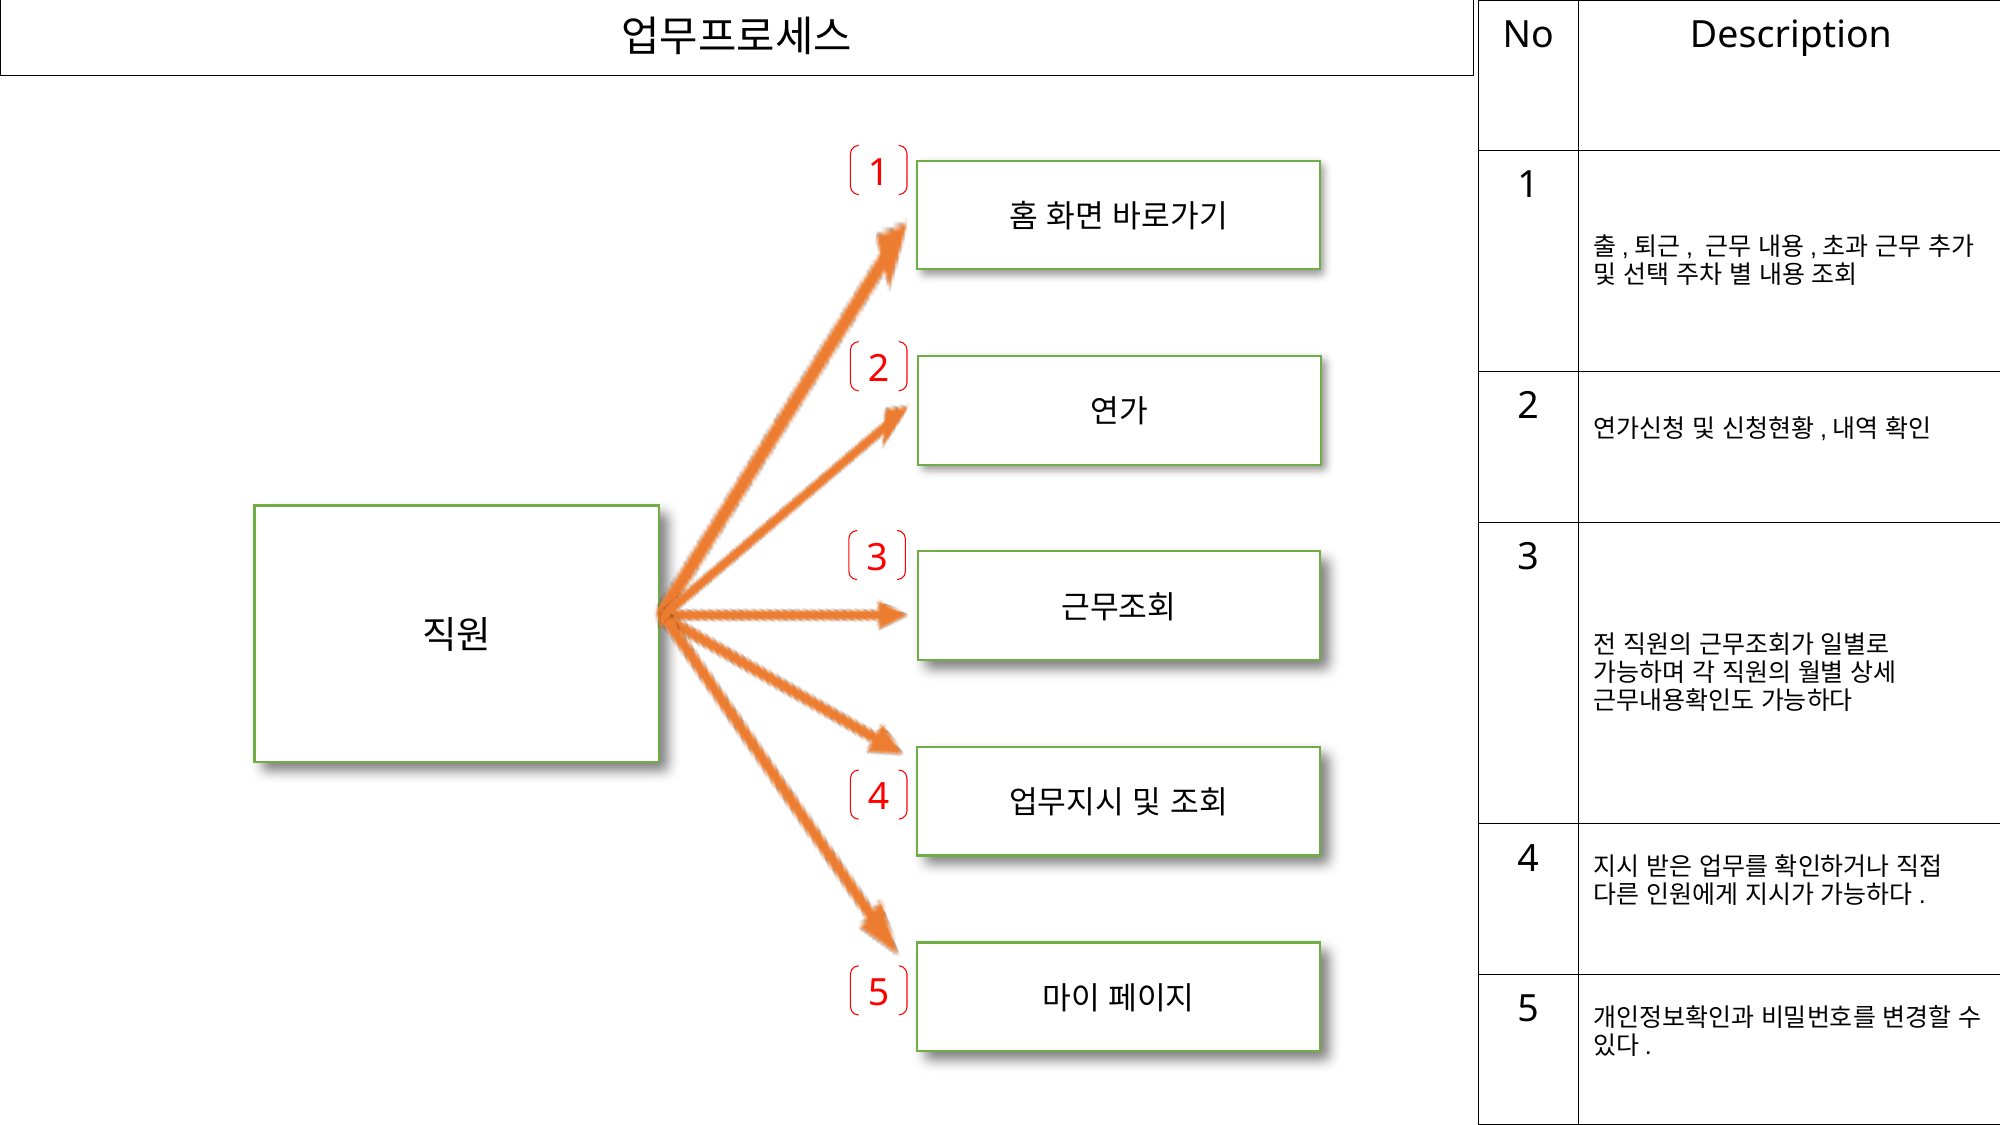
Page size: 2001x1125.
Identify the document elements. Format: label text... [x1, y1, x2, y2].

text_box 업무지시 및 조회 [917, 746, 1320, 856]
table_cell 개인정보확인과 비밀번호를 변경할 수 있다. [1579, 975, 2000, 1124]
text_box 3 [891, 529, 906, 578]
text_box 1 [849, 144, 908, 196]
text_box 연가 [918, 355, 1322, 465]
text_box 근무조회 [917, 551, 1321, 661]
text_box 홈 화면 바로가기 [917, 160, 1320, 270]
table_cell 2 [1479, 372, 1578, 522]
table_header Description [1579, 1, 2000, 150]
text_box 마이 페이지 [917, 942, 1320, 1052]
text_box 2 [891, 341, 908, 392]
text_box 5 [849, 965, 908, 1016]
table_cell 4 [1479, 824, 1578, 974]
text_box 직원 [254, 505, 659, 763]
table_cell 연가신청 및 신청현황,내역 확인 [1579, 372, 2000, 522]
picture [572, 199, 987, 990]
table_cell 지시 받은 업무를 확인하거나 직접 다른 인원에게 지시가 가능하다. [1579, 824, 2000, 974]
table_cell 1 [1479, 151, 1578, 371]
table_cell 3 [1479, 523, 1578, 823]
table_header No [1479, 1, 1578, 150]
text_box 업무프로세스 [0, 0, 1474, 76]
table_cell 출,퇴근, 근무 내용,초과 근무 추가 및 선택 주차 별 내용 조회 [1579, 151, 2000, 371]
table_cell 전 직원의 근무조회가 일별로 가능하며 각 직원의 월별 상세 근무내용확인도 가능하다 [1579, 523, 2000, 823]
table_cell 5 [1479, 975, 1578, 1124]
